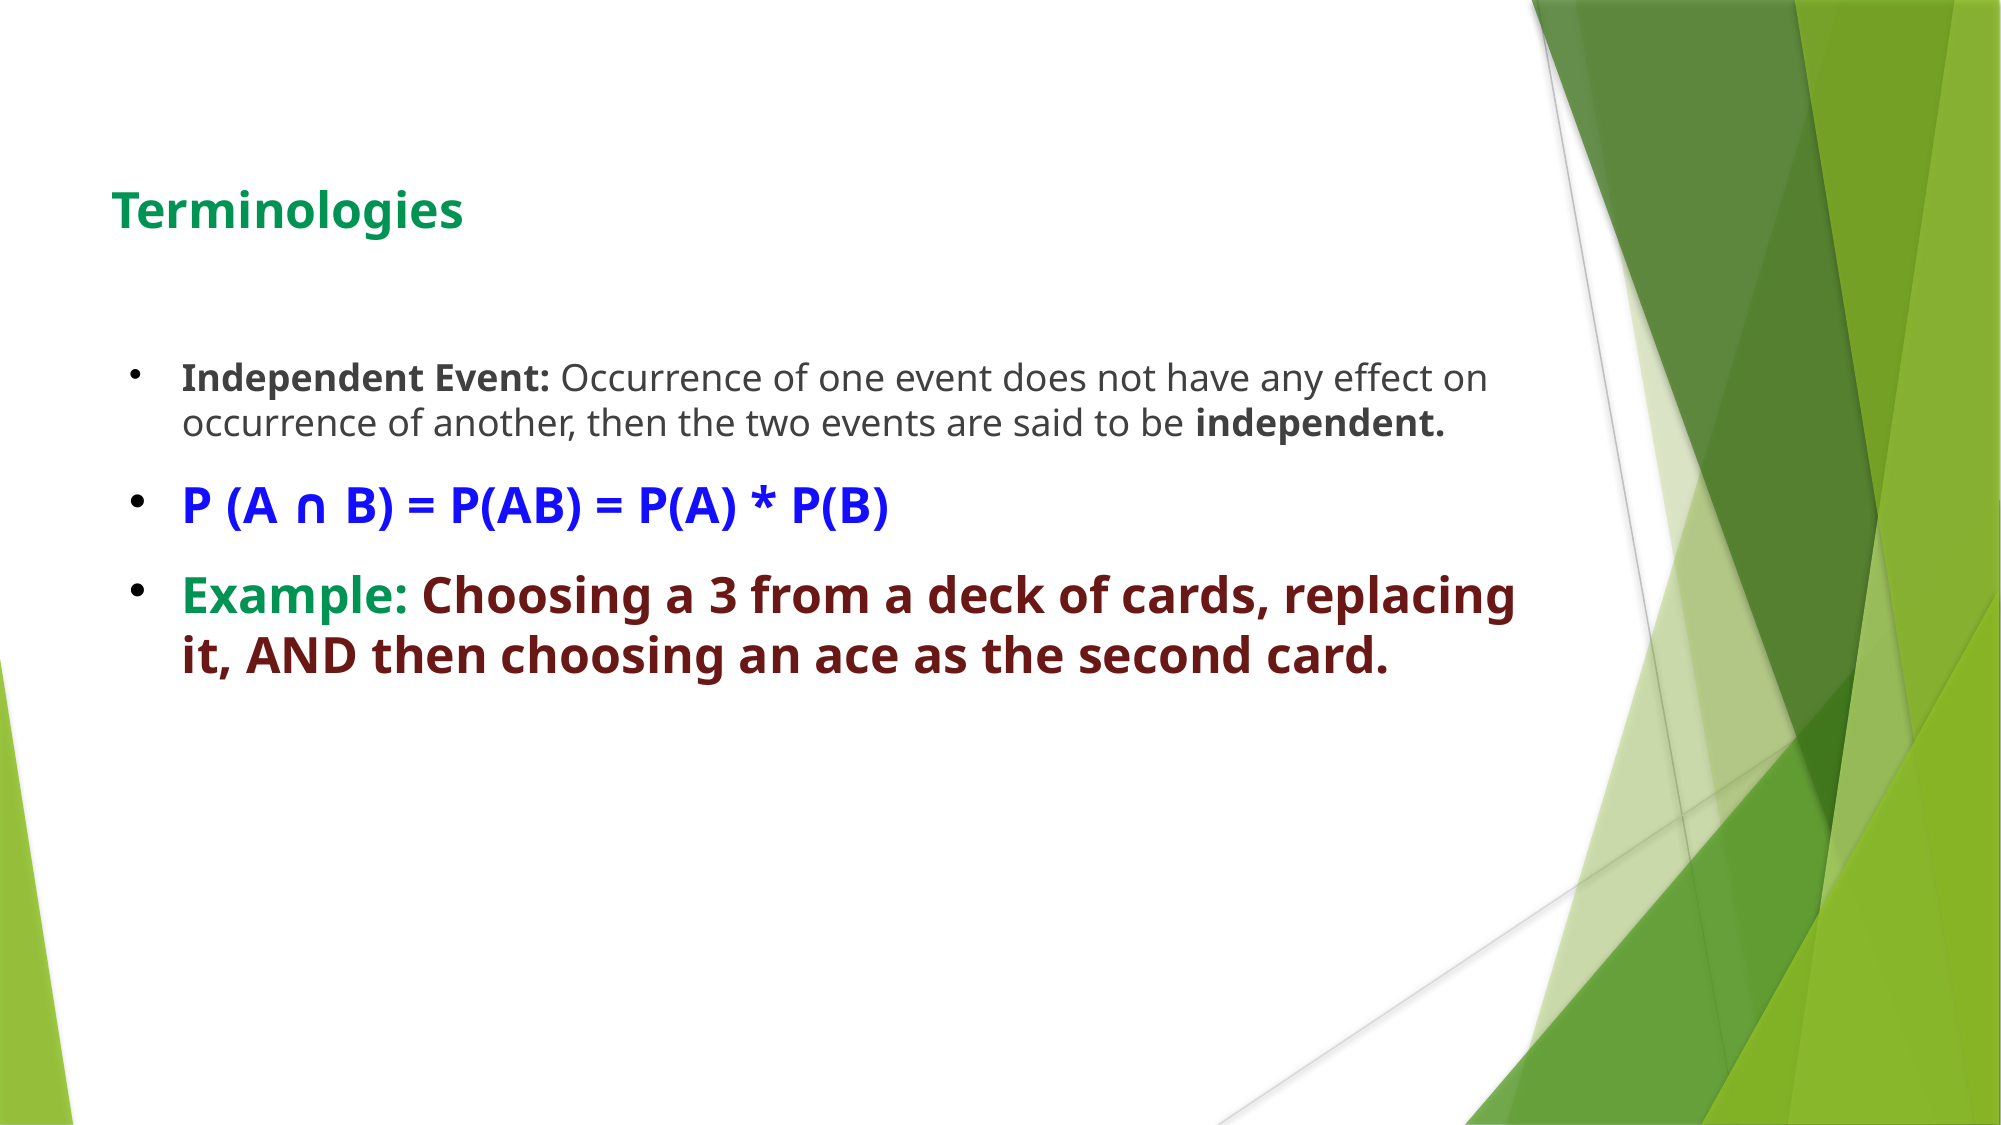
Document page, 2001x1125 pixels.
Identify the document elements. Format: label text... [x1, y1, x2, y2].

text_box Independent Event: Occurrence of one event does not have any effect on occurrence of another, then the two events are said to be independent. P (A ∩ B) = P(AB) = P(A) * P(B) Example: Choosing a 3 from a deck of cards, replacing it, AND then choosing an ace as the second card. [111, 354, 1521, 991]
text_box Terminologies [111, 99, 1521, 317]
